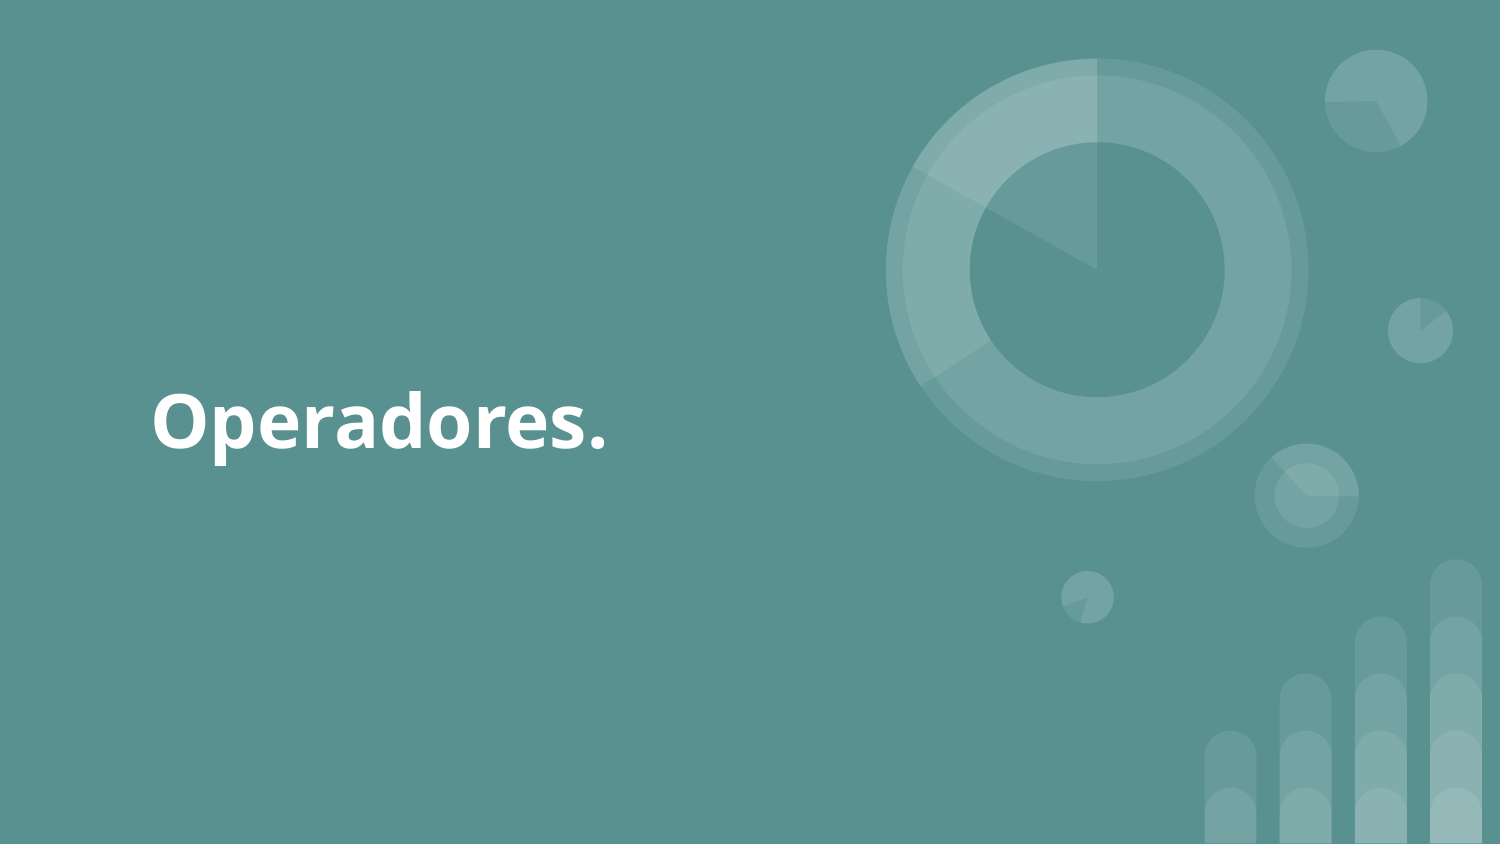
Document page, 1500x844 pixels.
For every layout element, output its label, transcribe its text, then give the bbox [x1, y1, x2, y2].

title Operadores. [135, 264, 891, 572]
